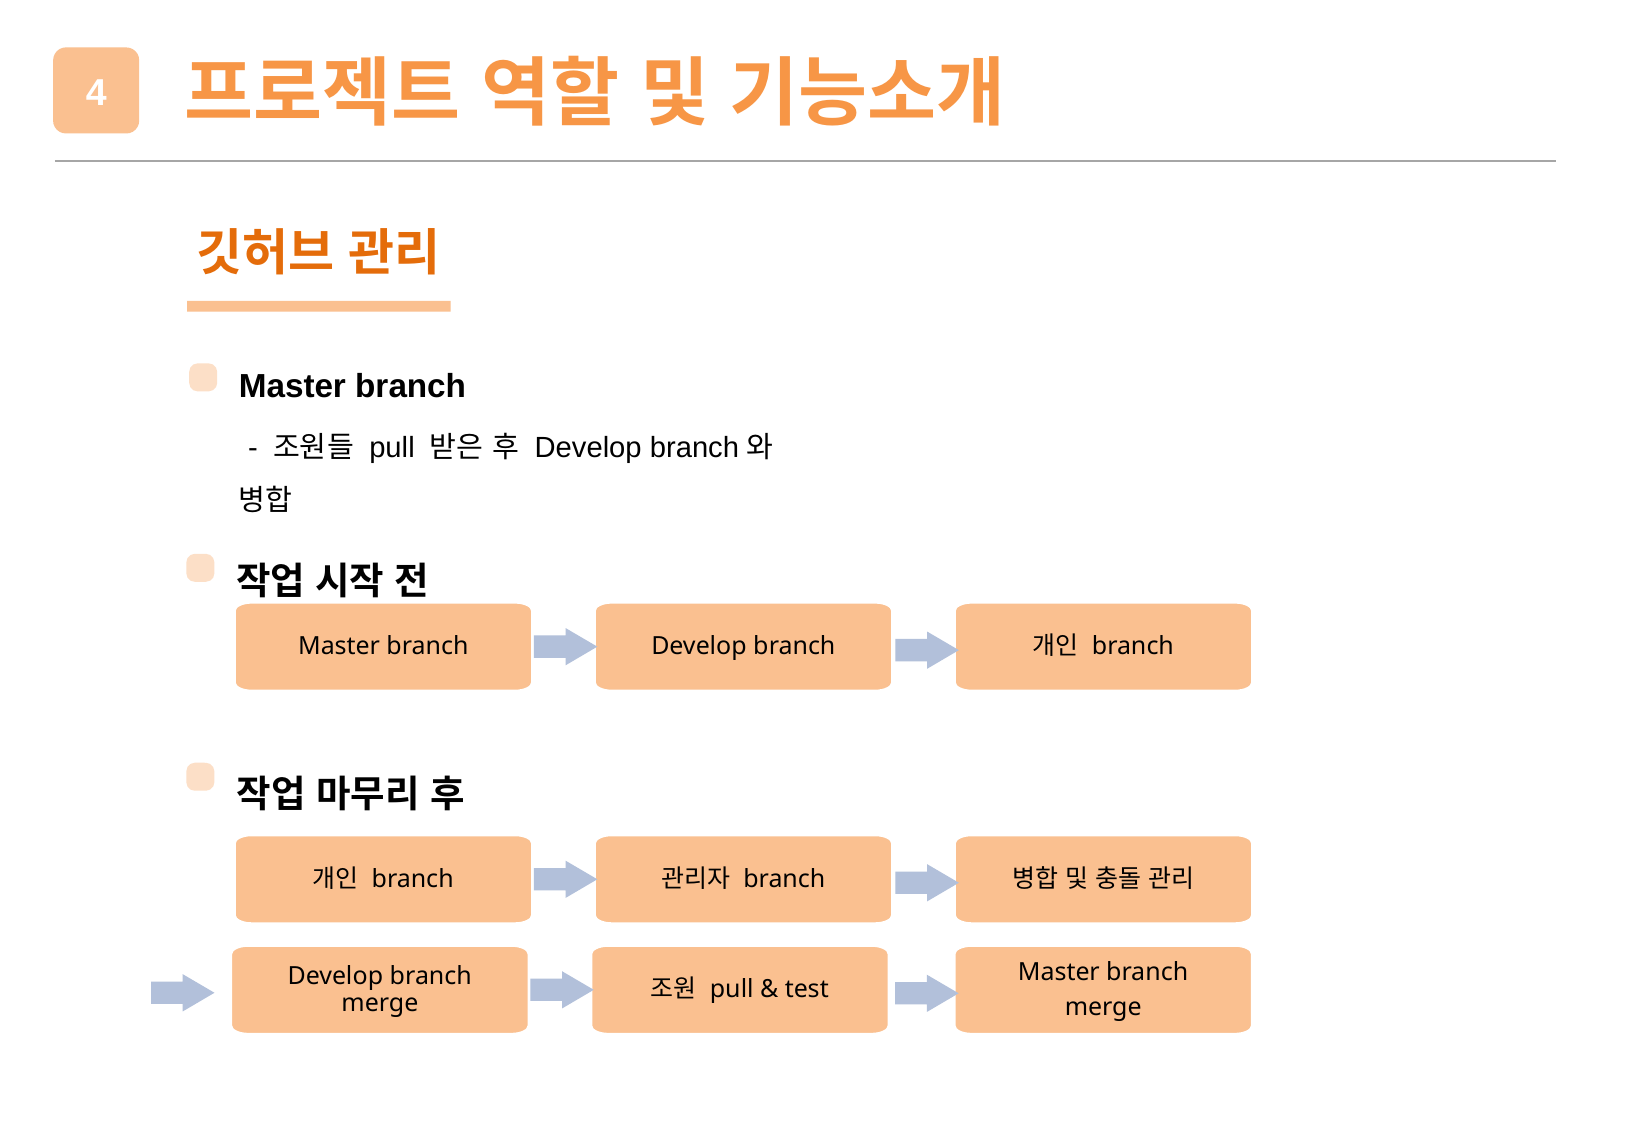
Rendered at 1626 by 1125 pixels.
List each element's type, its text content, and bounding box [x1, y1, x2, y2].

text_box 4 [50, 45, 142, 136]
text_box 프로젝트 역할 및 기능소개 [169, 37, 1285, 143]
text_box Master branch - 조원들 pull 받은 후 Develop branch와 병합 [224, 336, 848, 524]
text_box 작업 시작 전 [221, 527, 846, 610]
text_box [138, 212, 499, 312]
text_box 개인 branch [951, 599, 1256, 694]
text_box 개인 branch [231, 832, 536, 927]
text_box [530, 971, 594, 1009]
text_box 조원 pull & test [588, 942, 892, 1038]
text_box [184, 760, 217, 793]
text_box [151, 974, 215, 1012]
text_box Develop branch merge [228, 942, 532, 1038]
text_box 관리자 branch [591, 832, 896, 927]
text_box [533, 628, 598, 666]
text_box [895, 974, 959, 1012]
text_box 작업 마무리 후 [221, 739, 846, 822]
text_box [184, 551, 217, 584]
text_box Master branch [231, 599, 536, 694]
text_box [895, 631, 959, 669]
text_box Develop branch [591, 599, 896, 694]
text_box Master branch merge [951, 942, 1256, 1038]
text_box [895, 864, 959, 902]
text_box 병합 및 충돌 관리 [951, 832, 1256, 927]
text_box [187, 361, 220, 394]
text_box [533, 860, 598, 898]
